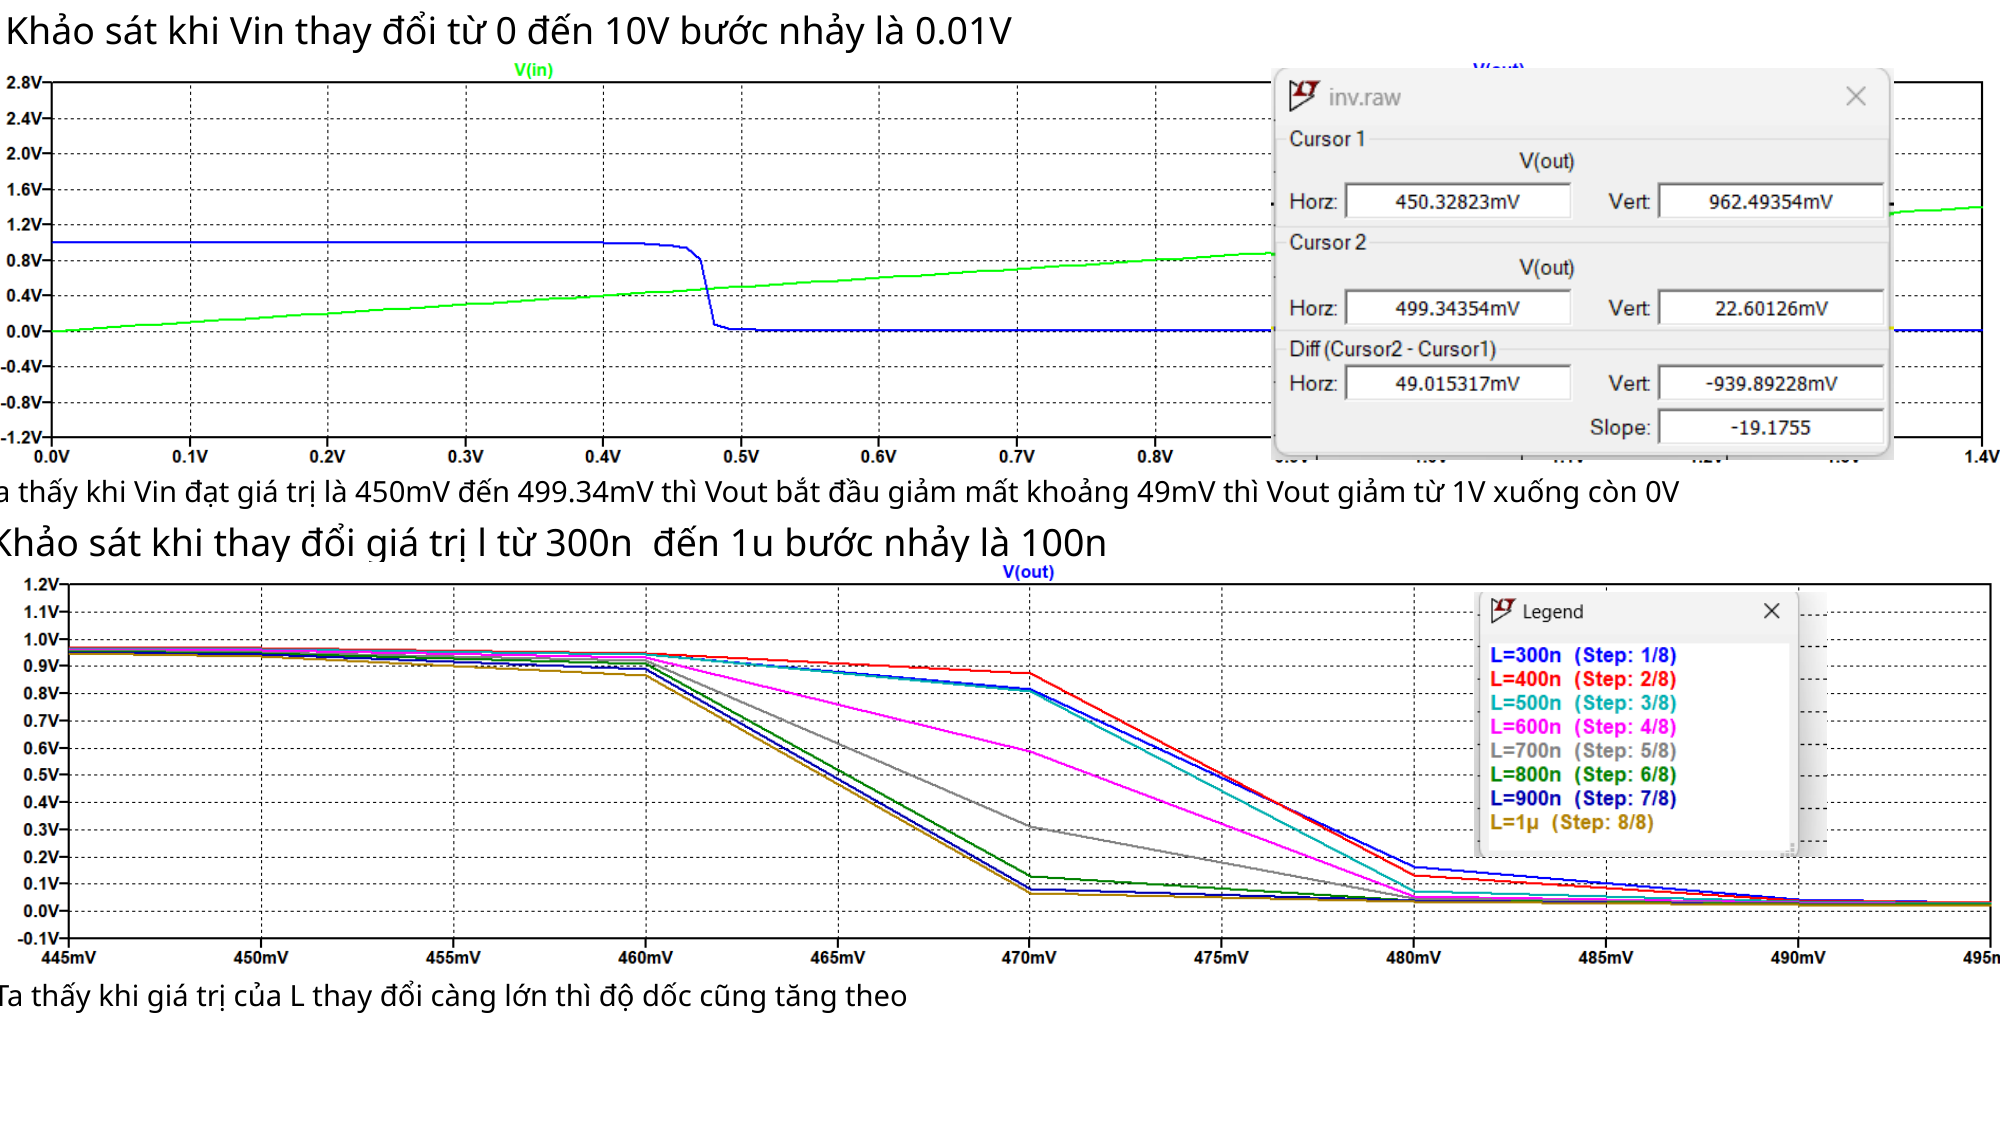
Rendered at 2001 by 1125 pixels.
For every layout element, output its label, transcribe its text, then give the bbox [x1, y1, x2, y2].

picture [17, 561, 2000, 971]
text_box Ta thấy khi Vin đạt giá trị là 450mV đến 499.34mV thì Vout bắt đầu giảm mất khoảng 49mV thì Vout giảm từ 1V xuống còn 0V [0, 469, 1704, 517]
text_box Khảo sát khi Vin thay đổi từ 0 đến 10V bước nhảy là 0.01V [0, 0, 1028, 59]
picture [0, 59, 2000, 469]
text_box Khảo sát khi thay đổi giá trị l từ 300n đến 1u bước nhảy là 100n [0, 511, 1124, 572]
text_box Ta thấy khi giá trị của L thay đổi càng lớn thì độ dốc cũng tăng theo [0, 970, 932, 1020]
